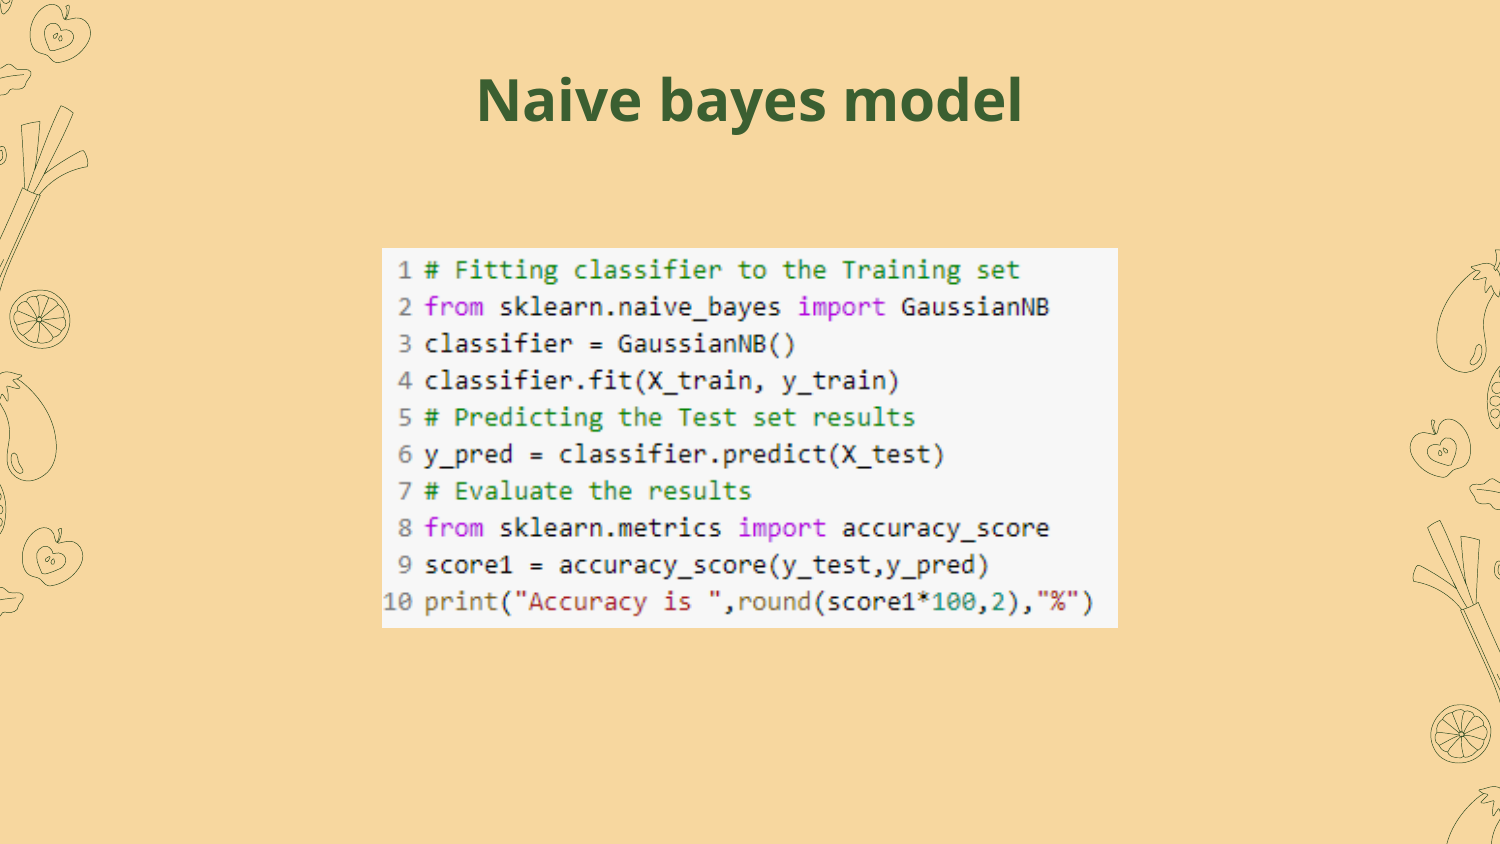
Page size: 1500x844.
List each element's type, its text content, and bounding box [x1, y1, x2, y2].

picture [381, 248, 1119, 629]
title Naive bayes model [392, 35, 1108, 149]
